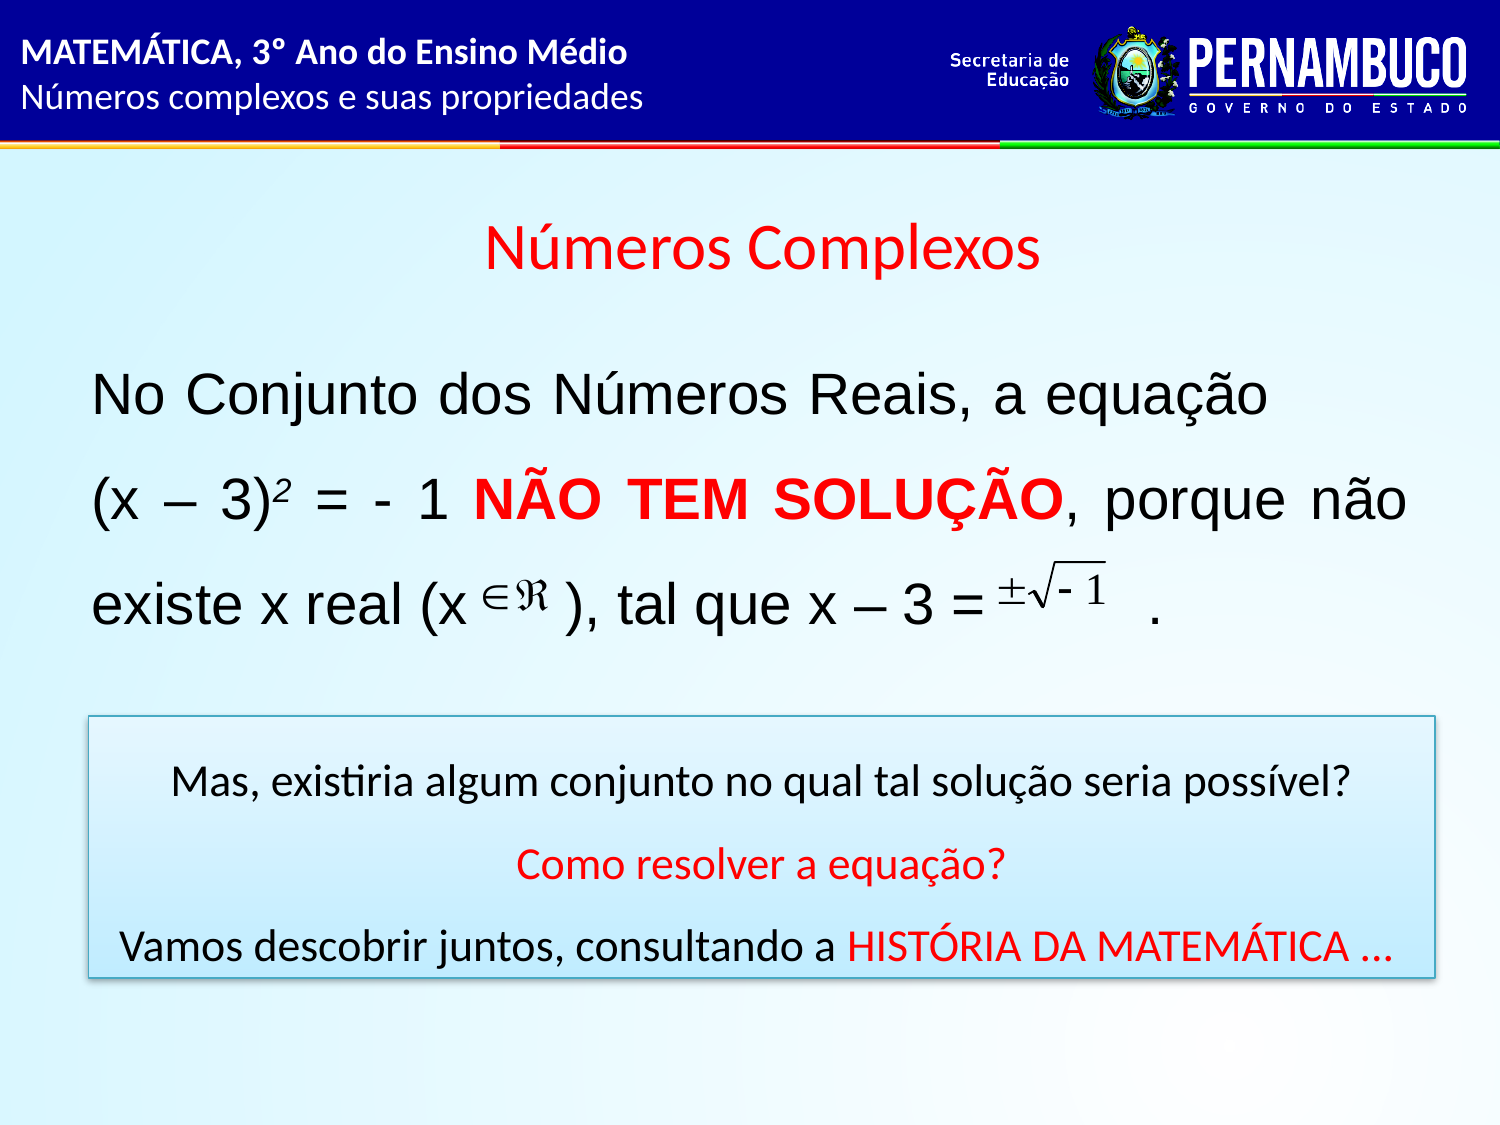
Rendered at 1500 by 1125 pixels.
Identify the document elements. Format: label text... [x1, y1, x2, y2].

picture [0, 0, 1500, 1125]
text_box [987, 552, 1115, 617]
title Números Complexos [88, 148, 1439, 337]
text_box No Conjunto dos Números Reais, a equação (x – 3)2 = - 1 NÃO TEM SOLUÇÃO, porque não existe x real (x ), tal que x – 3 = . [76, 314, 1424, 644]
text_box MATEMÁTICA, 3º Ano do Ensino Médio Números complexos e suas propriedades [5, 19, 916, 125]
text_box Mas, existiria algum conjunto no qual tal solução seria possível? Como resolver a equação? Vamos descobrir juntos, consultando a HISTÓRIA DA MATEMÁTICA ... [88, 715, 1436, 979]
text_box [478, 568, 561, 622]
